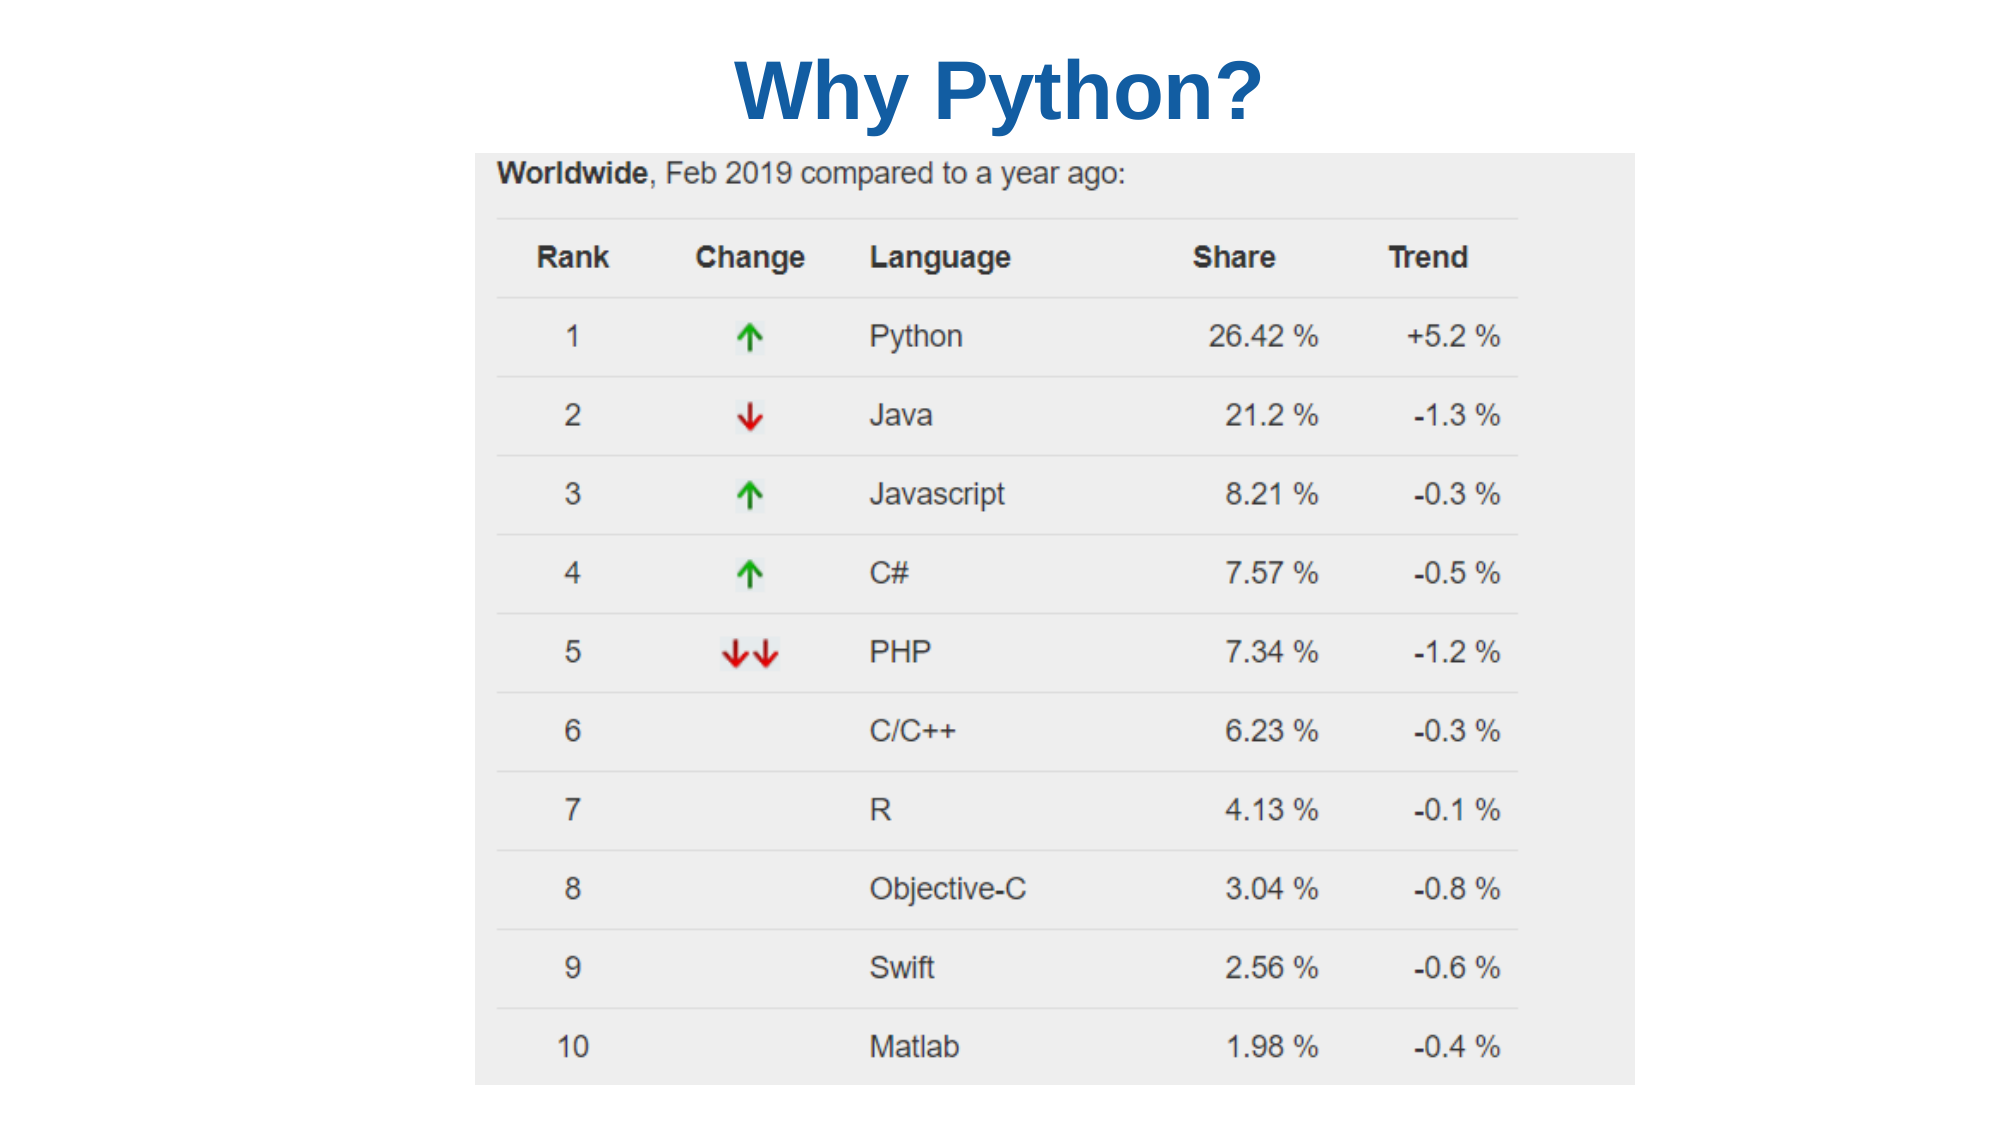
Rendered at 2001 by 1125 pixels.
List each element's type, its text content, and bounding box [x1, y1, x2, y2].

title Why Python? [201, 35, 1798, 150]
picture [475, 153, 1635, 1085]
